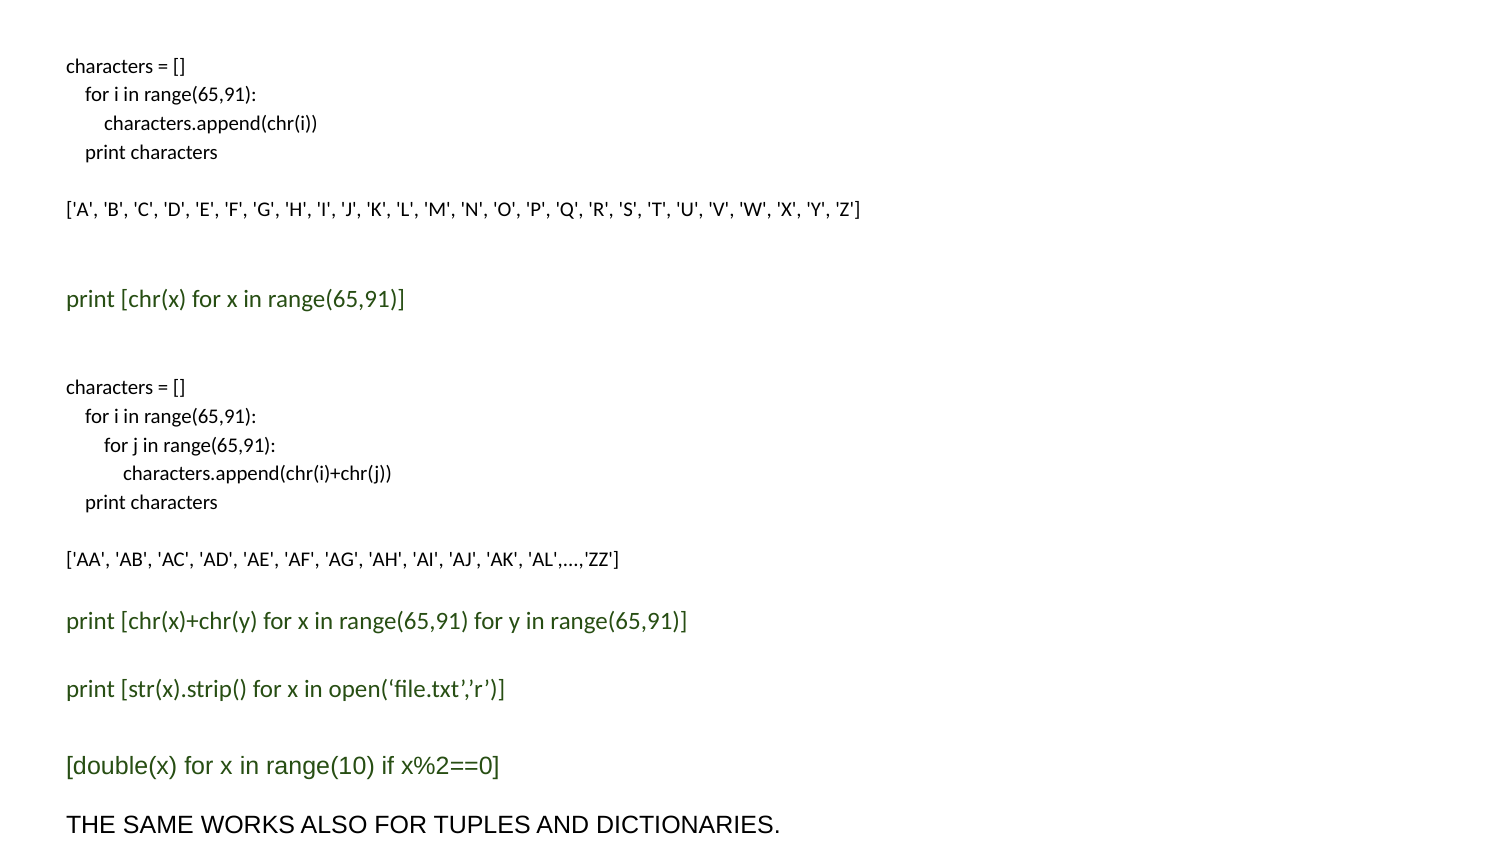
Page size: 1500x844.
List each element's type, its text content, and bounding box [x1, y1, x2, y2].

list characters = [] for i in range(65,91): characters.append(chr(i)) print characters ['A', 'B', 'C', 'D', 'E', 'F', 'G', 'H', 'I', 'J', 'K', 'L', 'M', 'N', 'O', 'P', 'Q', 'R', 'S', 'T', 'U', 'V', 'W', 'X', 'Y', 'Z'] print [chr(x) for x in range(65,91)] characters = [] for i in range(65,91): for j in range(65,91): characters.append(chr(i)+chr(j)) print characters ['AA', 'AB', 'AC', 'AD', 'AE', 'AF', 'AG', 'AH', 'AI', 'AJ', 'AK', 'AL',...,'ZZ'] print [chr(x)+chr(y) for x in range(65,91) for y in range(65,91)] print [str(x).strip() for x in open(‘file.txt’,’r’)] [double(x) for x in range(10) if x%2==0] THE SAME WORKS ALSO FOR TUPLES AND DICTIONARIES. [51, 33, 1449, 822]
